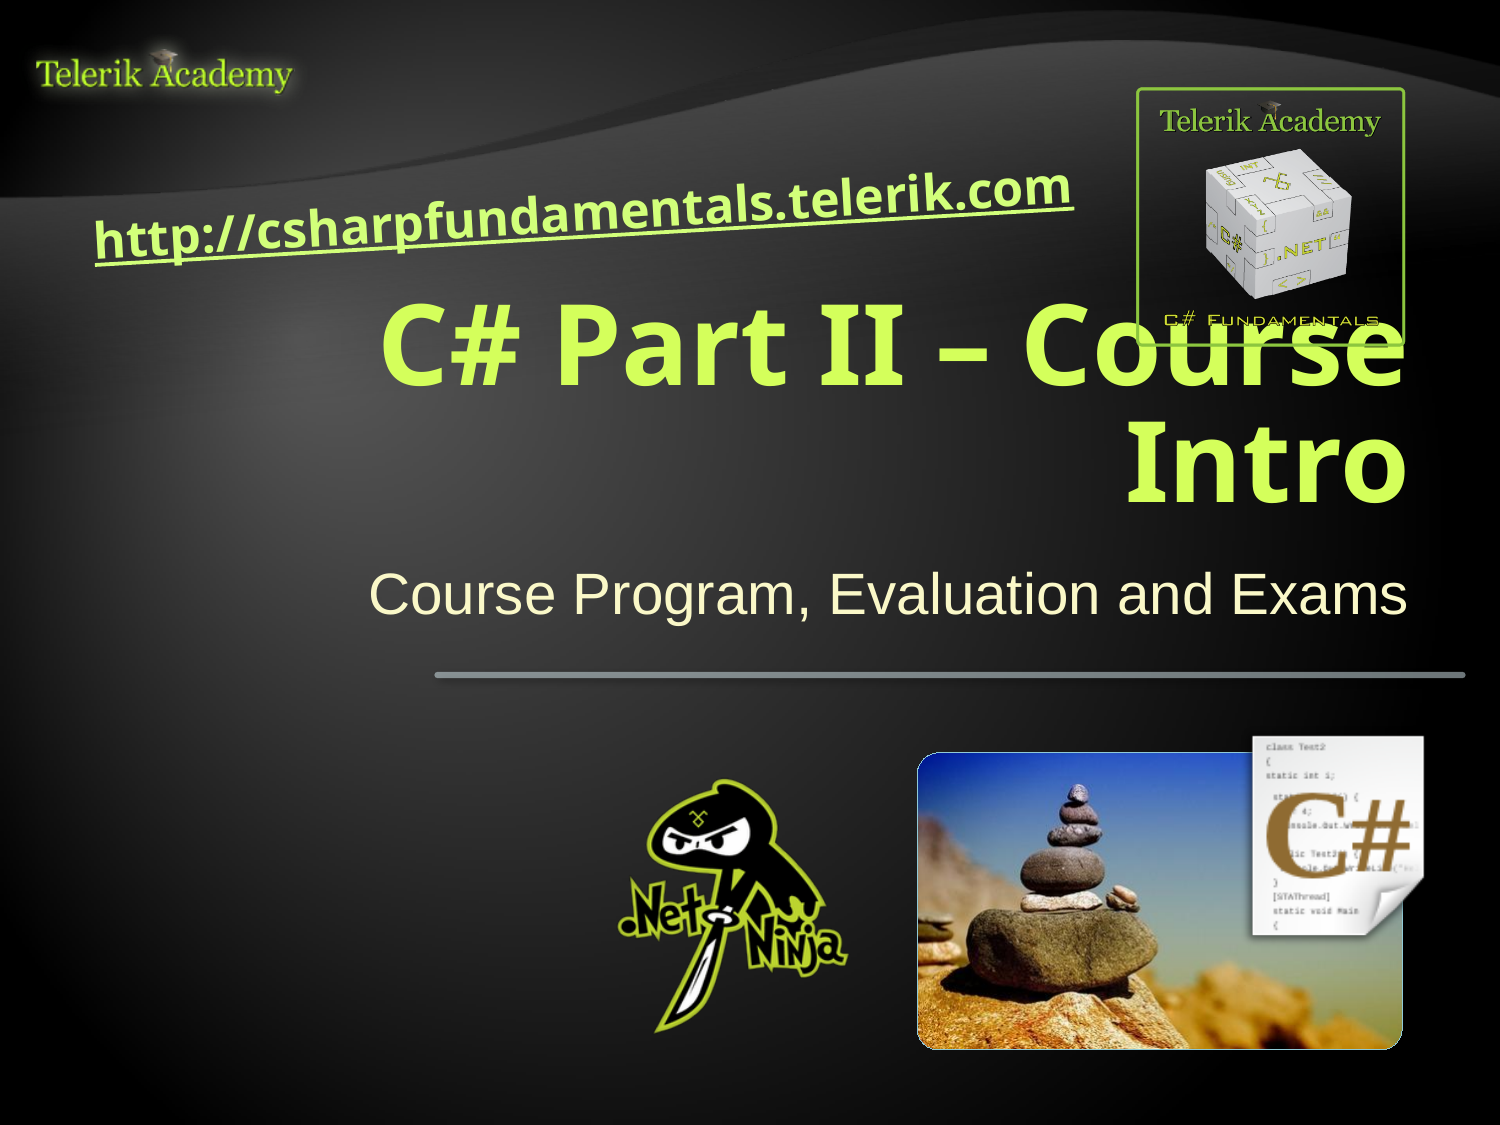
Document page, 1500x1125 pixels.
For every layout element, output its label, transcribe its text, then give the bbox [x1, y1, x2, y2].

picture [0, 0, 1500, 1125]
title C# Part II – Course Intro [75, 275, 1425, 525]
text_box http://csharpfundamentals.telerik.com [76, 144, 1091, 286]
subtitle Course Program, Evaluation and Exams [75, 544, 1425, 638]
